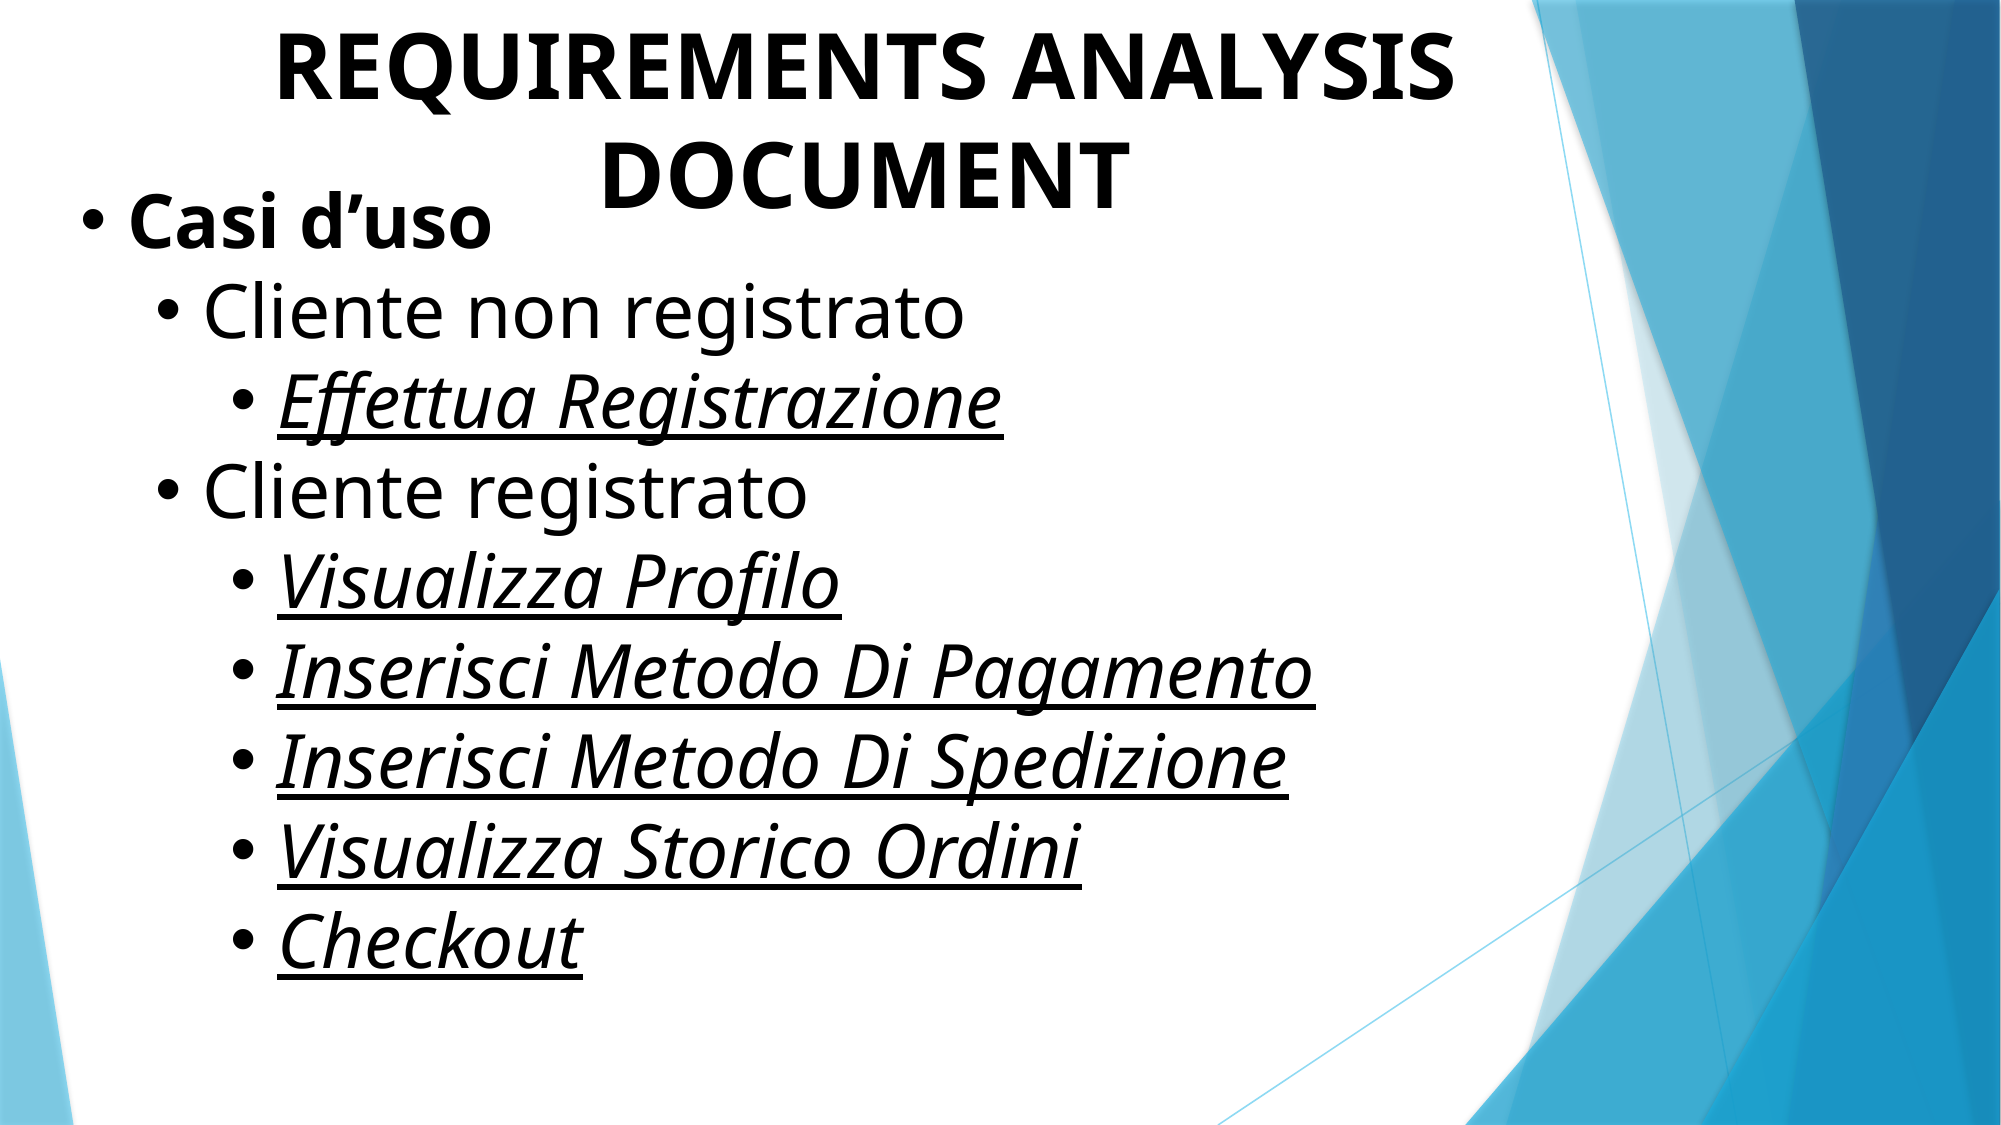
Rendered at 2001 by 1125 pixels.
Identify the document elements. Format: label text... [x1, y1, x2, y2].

text_box Casi d’uso Cliente non registrato Effettua Registrazione Cliente registrato Visualizza Profilo Inserisci Metodo Di Pagamento Inserisci Metodo Di Spedizione Visualizza Storico Ordini Checkout [65, 166, 1935, 991]
text_box REQUIREMENTS ANALYSIS DOCUMENT [0, 0, 1730, 235]
